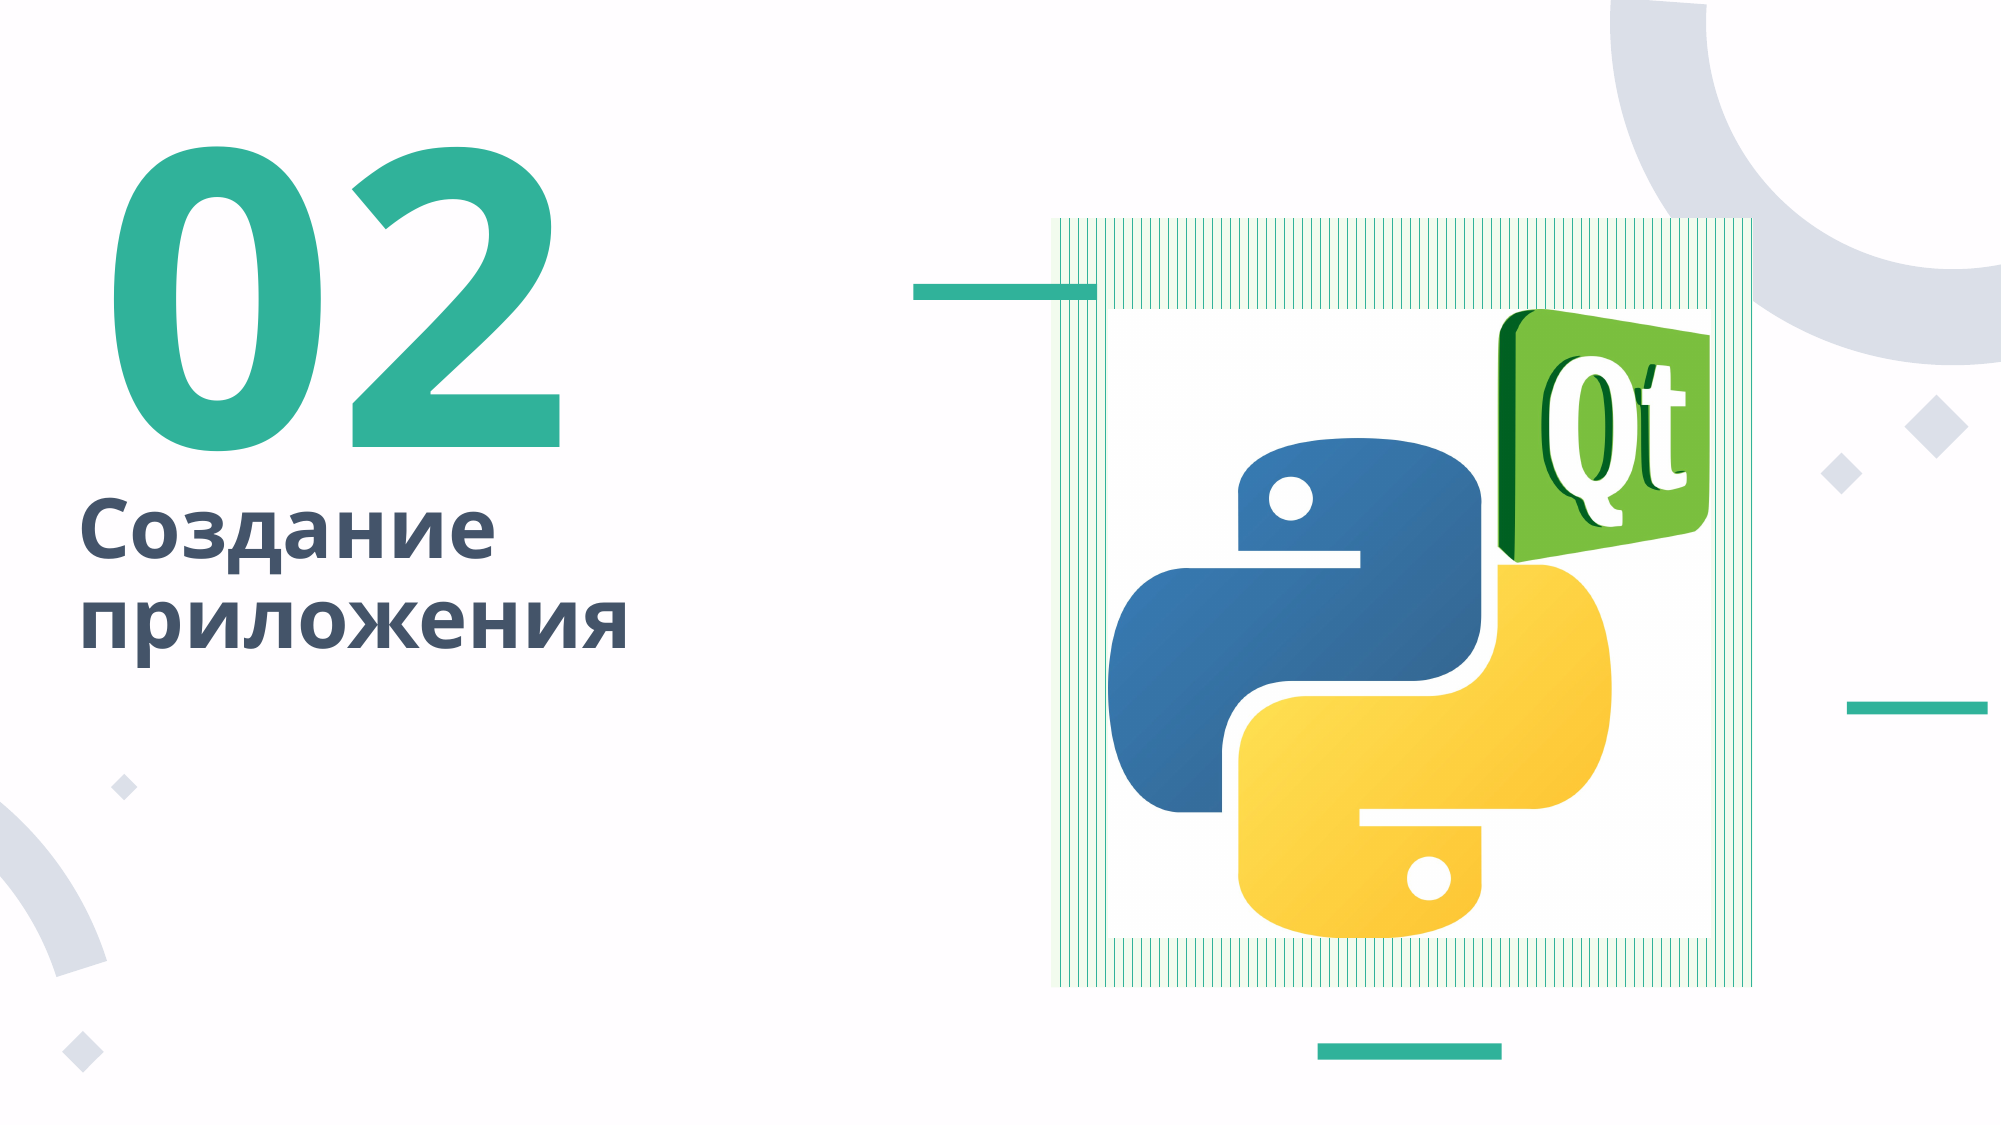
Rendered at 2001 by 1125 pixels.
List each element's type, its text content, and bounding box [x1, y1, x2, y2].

text_box [1846, 701, 1989, 715]
title Создание приложения [62, 444, 1000, 709]
text_box [1317, 1042, 1503, 1061]
text_box 02 [85, 25, 697, 538]
picture [1108, 309, 1711, 938]
text_box [1050, 217, 1754, 988]
text_box [912, 283, 1098, 301]
